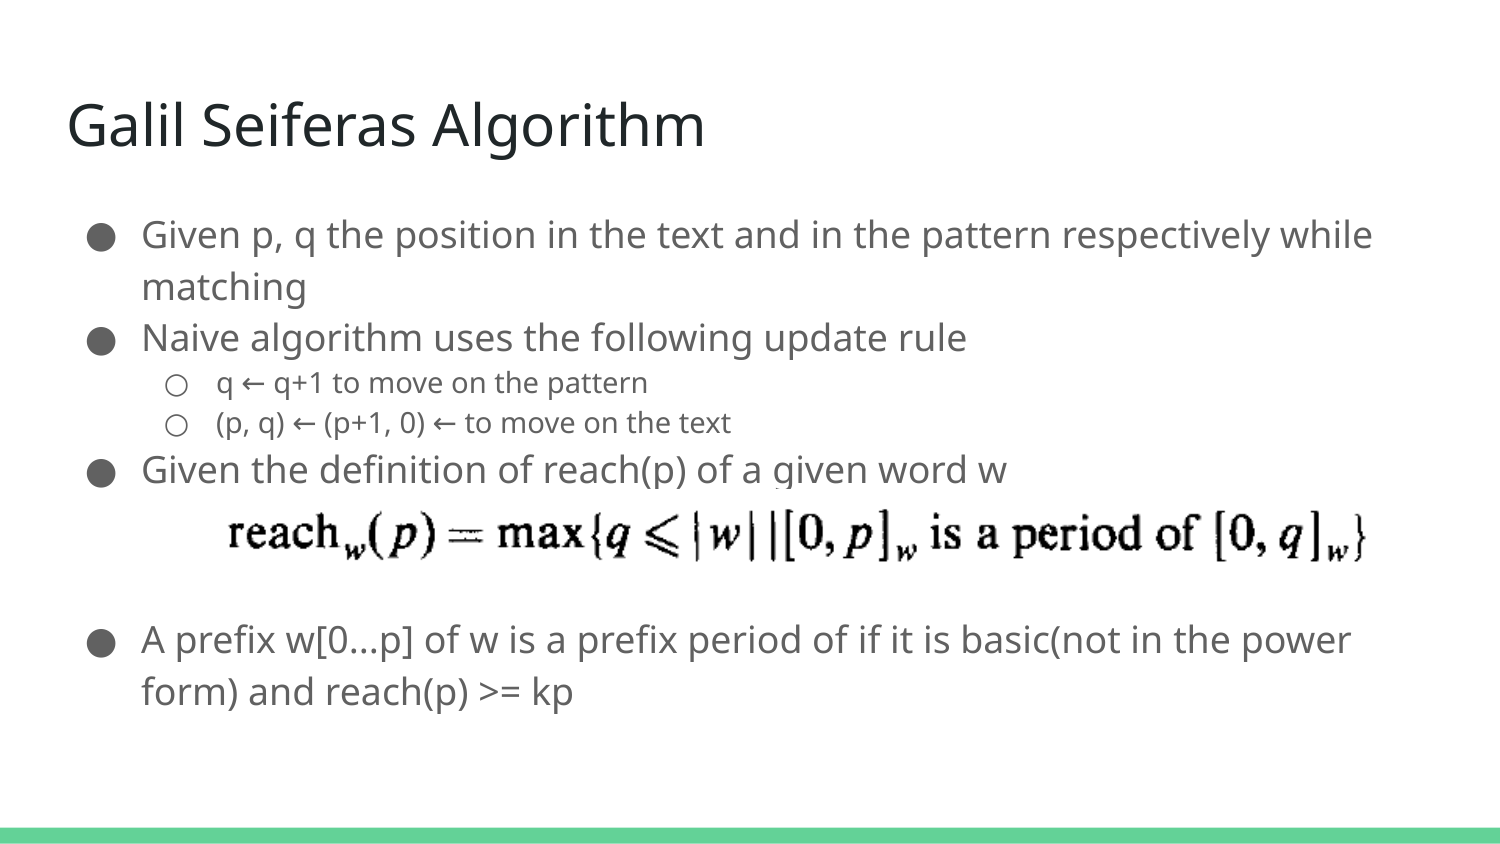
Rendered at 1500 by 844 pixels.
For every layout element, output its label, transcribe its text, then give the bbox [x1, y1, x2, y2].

picture [205, 489, 1391, 587]
title Galil Seiferas Algorithm [51, 72, 1449, 167]
list Given p, q the position in the text and in the pattern respectively while matching Naive algorithm uses the following update rule q ← q+1 to move on the pattern (p, q) ← (p+1, 0) ← to move on the text Given the definition of reach(p) of a given word w A prefix w[0...p] of w is a prefix period of if it is basic(not in the power form) and reach(p) >= kp [51, 189, 1449, 750]
